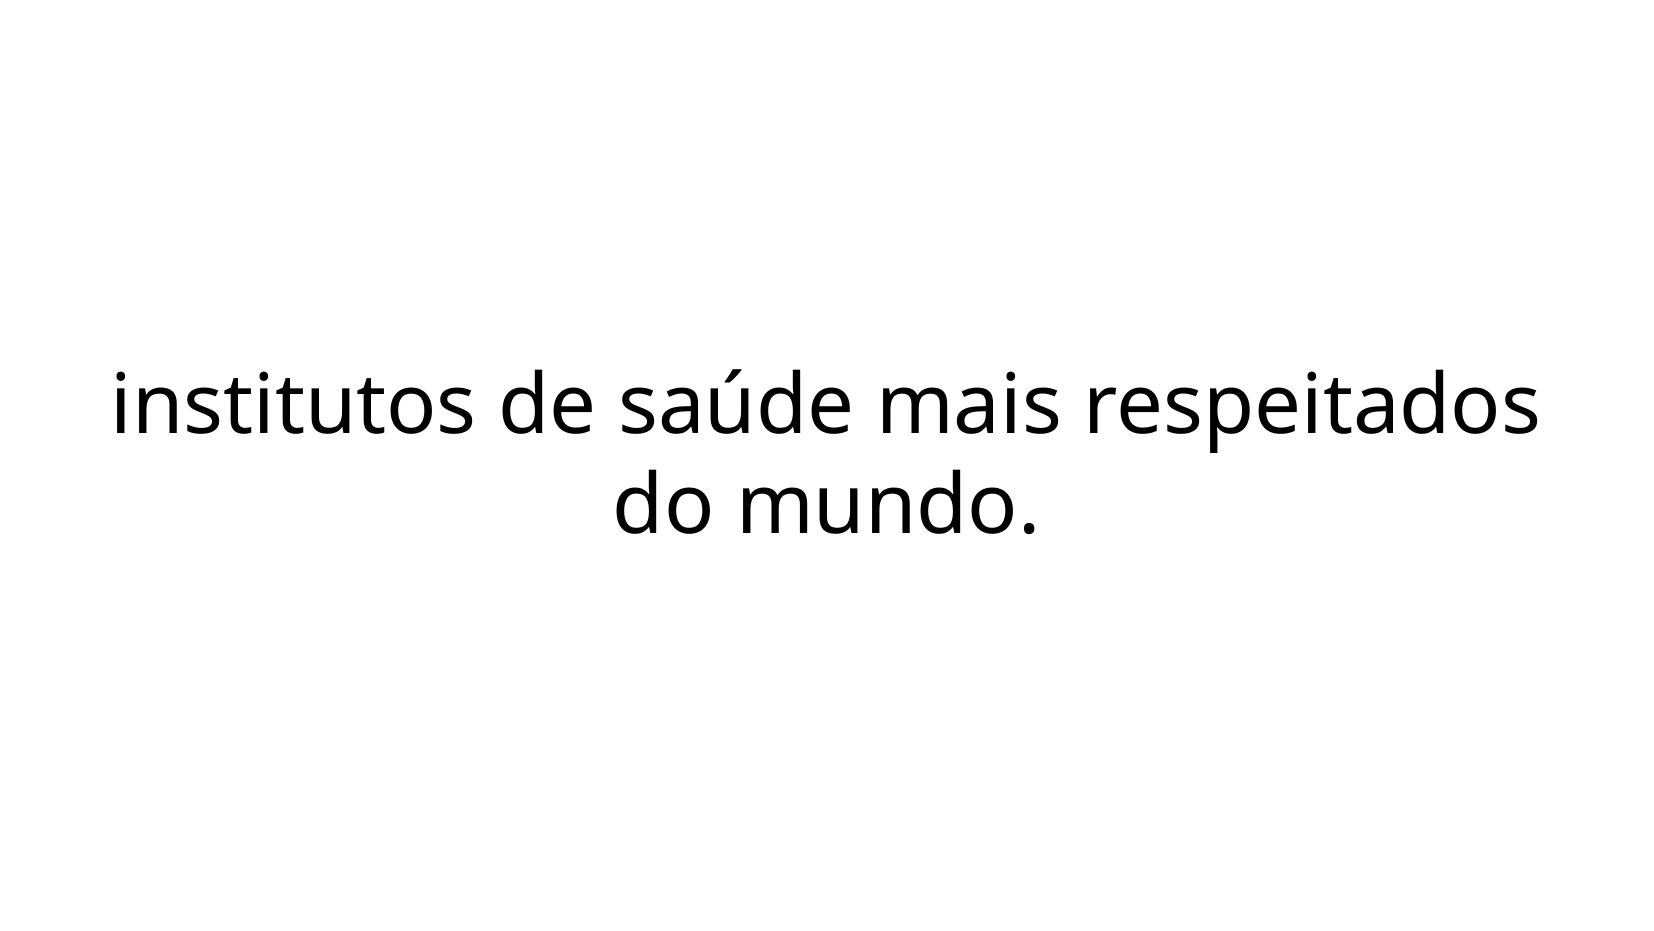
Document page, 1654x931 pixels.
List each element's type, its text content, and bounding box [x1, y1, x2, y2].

text_box institutos de saúde mais respeitados do mundo. [46, 342, 1607, 558]
